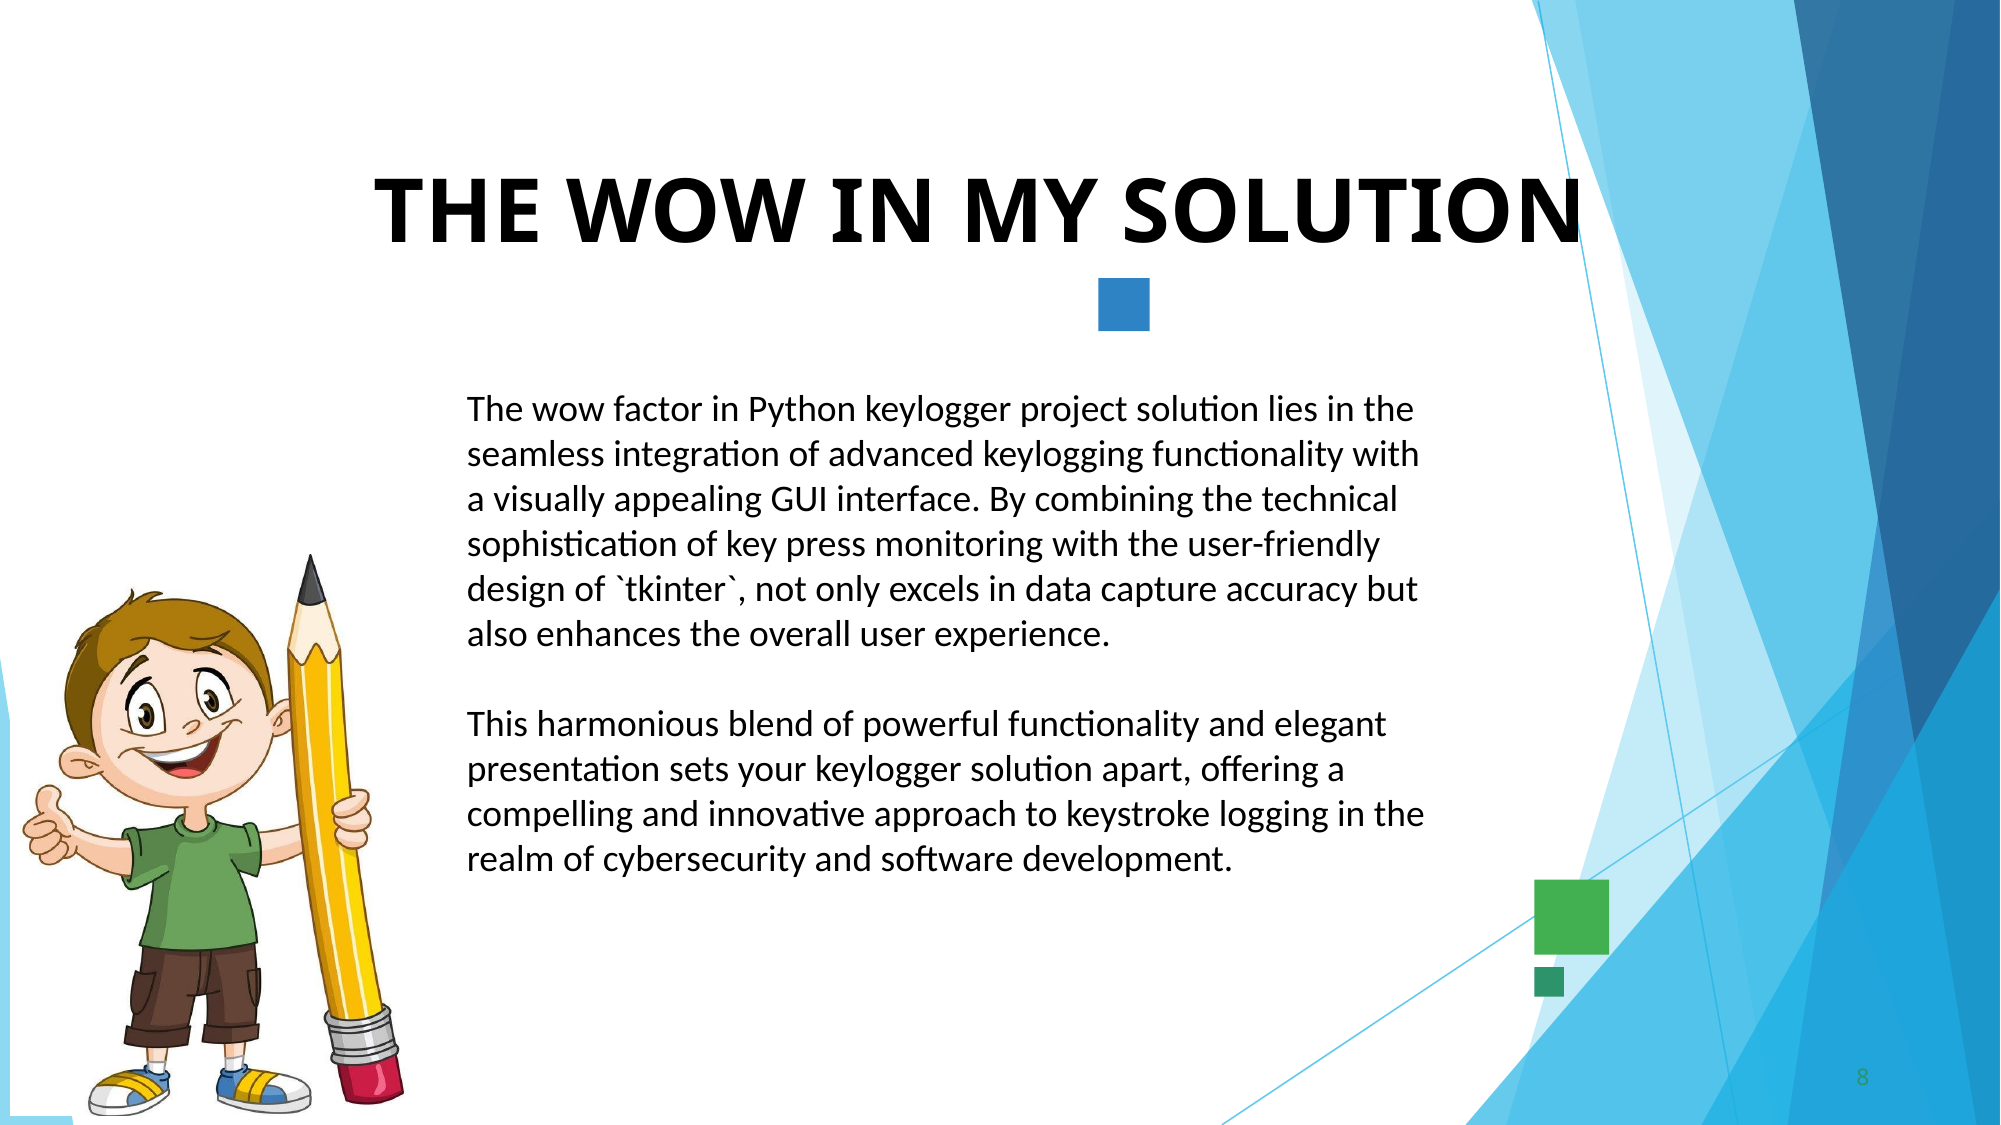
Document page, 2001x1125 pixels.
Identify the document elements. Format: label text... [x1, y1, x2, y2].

text_box THE WOW IN MY SOLUTION [371, 151, 1610, 367]
text_box <number> [1849, 1061, 1888, 1091]
text_box [1534, 967, 1564, 997]
text_box [1534, 879, 1610, 955]
text_box The wow factor in Python keylogger project solution lies in the seamless integration of advanced keylogging functionality with a visually appealing GUI interface. By combining the technical sophistication of key press monitoring with the user-friendly design of `tkinter`, not only excels in data capture accuracy but also enhances the overall user experience. This harmonious blend of powerful functionality and elegant presentation sets your keylogger solution apart, offering a compelling and innovative approach to keystroke logging in the realm of cybersecurity and software development. [452, 376, 1453, 1021]
picture [10, 554, 416, 1116]
